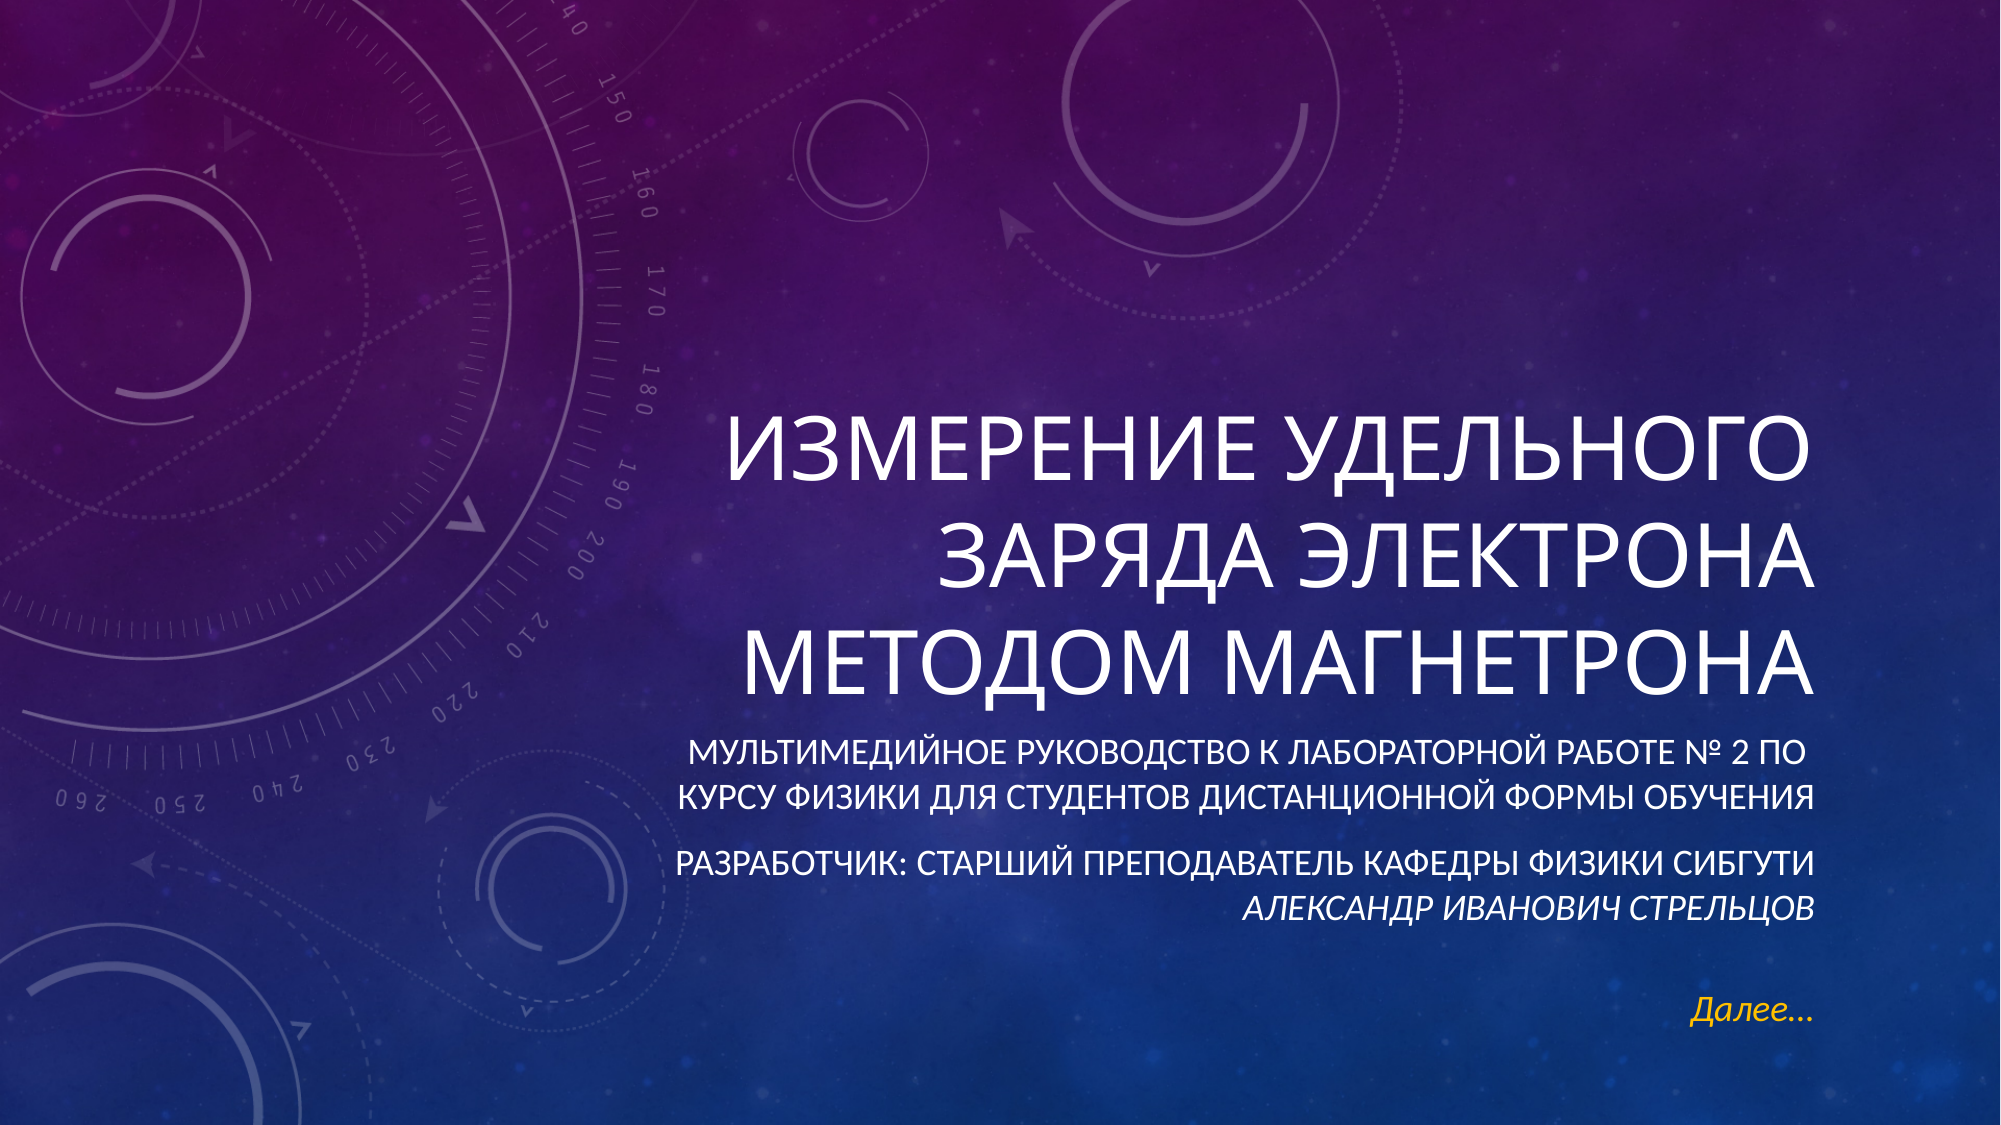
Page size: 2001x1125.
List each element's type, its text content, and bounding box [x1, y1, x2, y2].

picture [0, 0, 2001, 1125]
subtitle Мультимедийное руководство к Лабораторной работе № 2 по курсу физики для студентов дистанционной формы обучения Разработчик: старший преподаватель кафедры физики СибГУТИ Александр Иванович Стрельцов [650, 719, 1831, 950]
title Измерение удельного заряда электрона методом магнетрона [650, 322, 1831, 719]
text_box Далее… [1675, 976, 1830, 1036]
